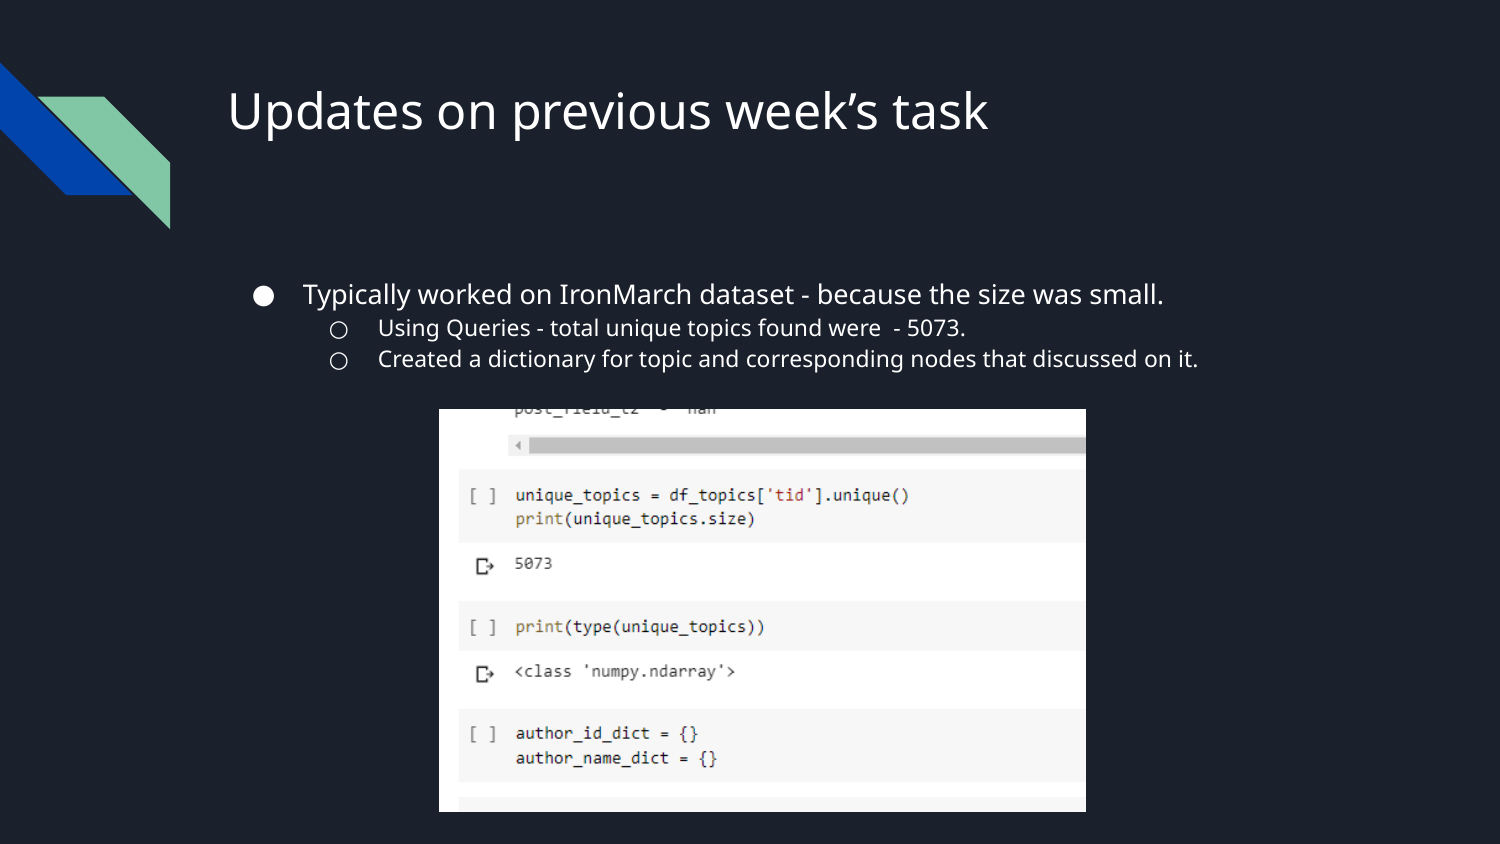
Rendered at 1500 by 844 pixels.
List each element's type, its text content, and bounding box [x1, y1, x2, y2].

list Typically worked on IronMarch dataset - because the size was small. Using Queries - total unique topics found were - 5073. Created a dictionary for topic and corresponding nodes that discussed on it. [212, 257, 1368, 735]
title Updates on previous week’s task [212, 64, 1368, 215]
picture [439, 409, 1087, 812]
